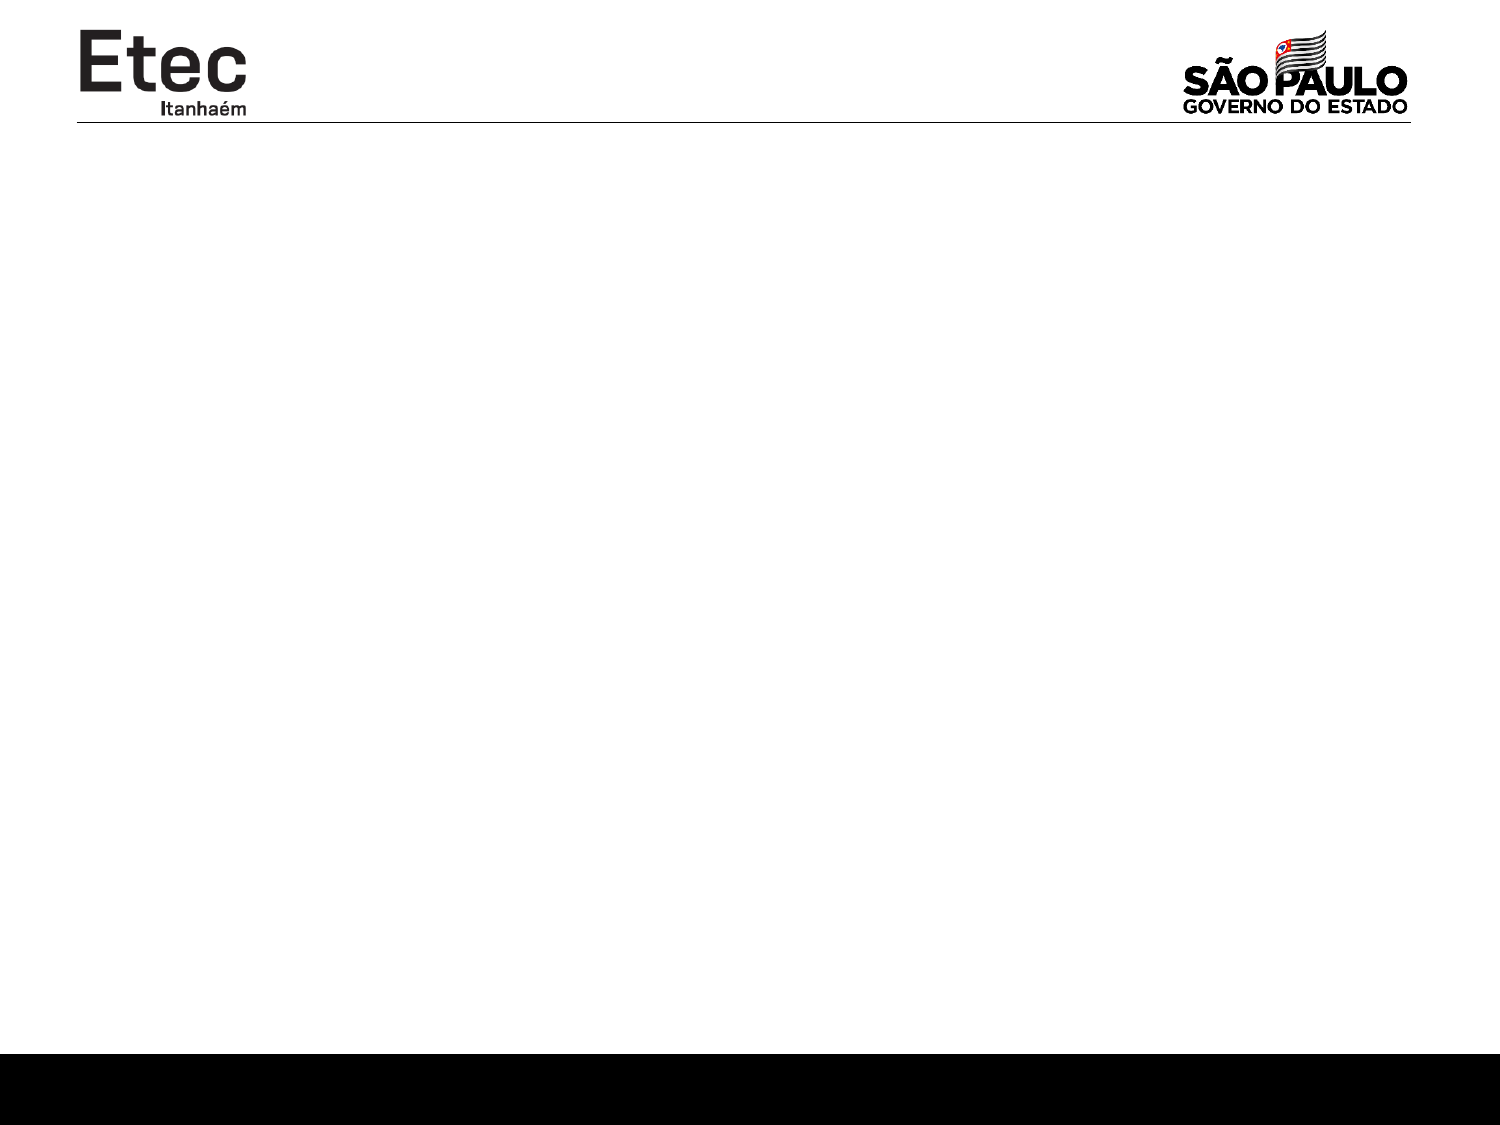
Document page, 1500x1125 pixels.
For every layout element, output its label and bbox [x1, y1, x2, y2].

picture [1178, 25, 1412, 118]
picture [76, 25, 254, 118]
